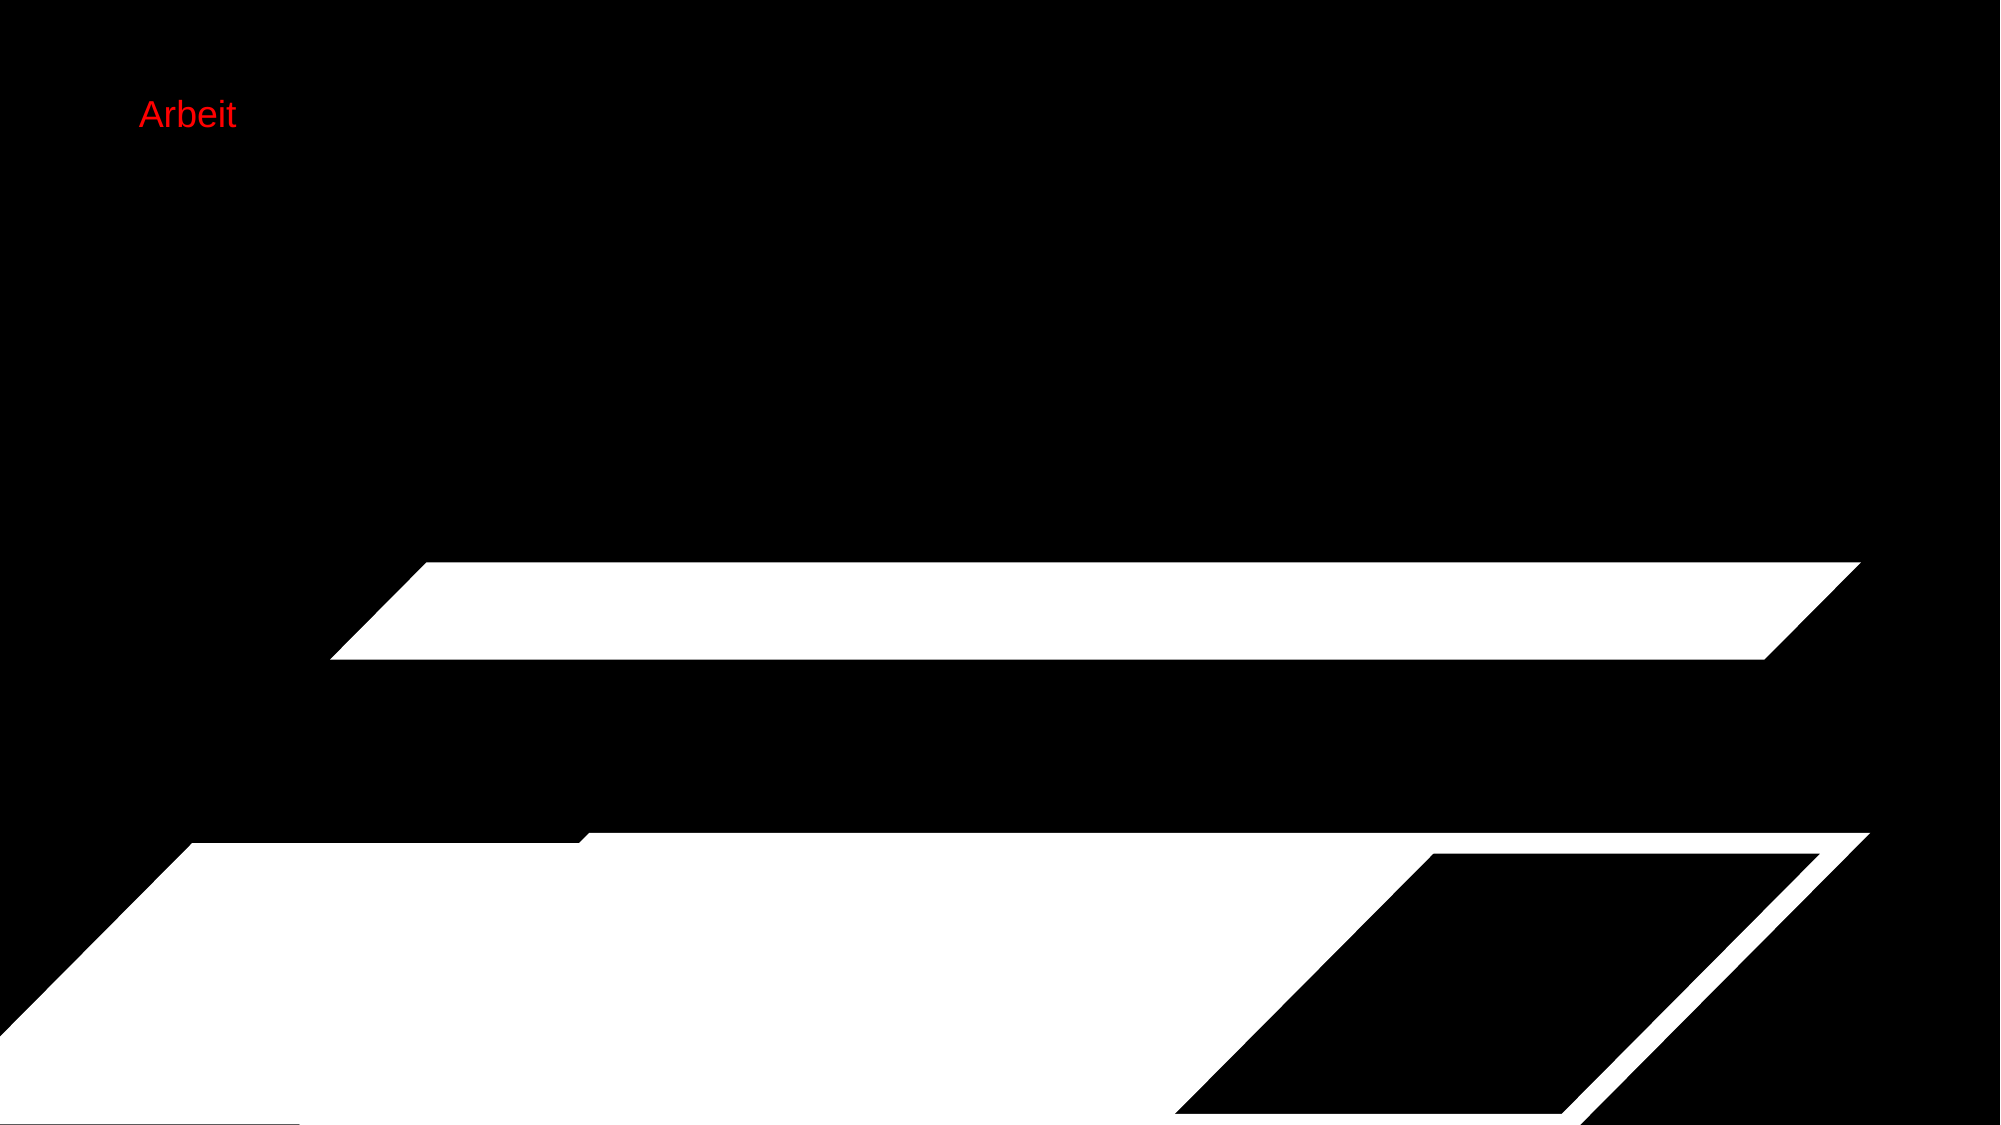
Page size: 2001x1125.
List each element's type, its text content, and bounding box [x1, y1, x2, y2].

text_box [312, 842, 1848, 1125]
text_box Arbeit [124, 37, 1125, 143]
text_box [0, 842, 592, 1125]
text_box [327, 561, 1864, 661]
text_box [279, 356, 1911, 682]
